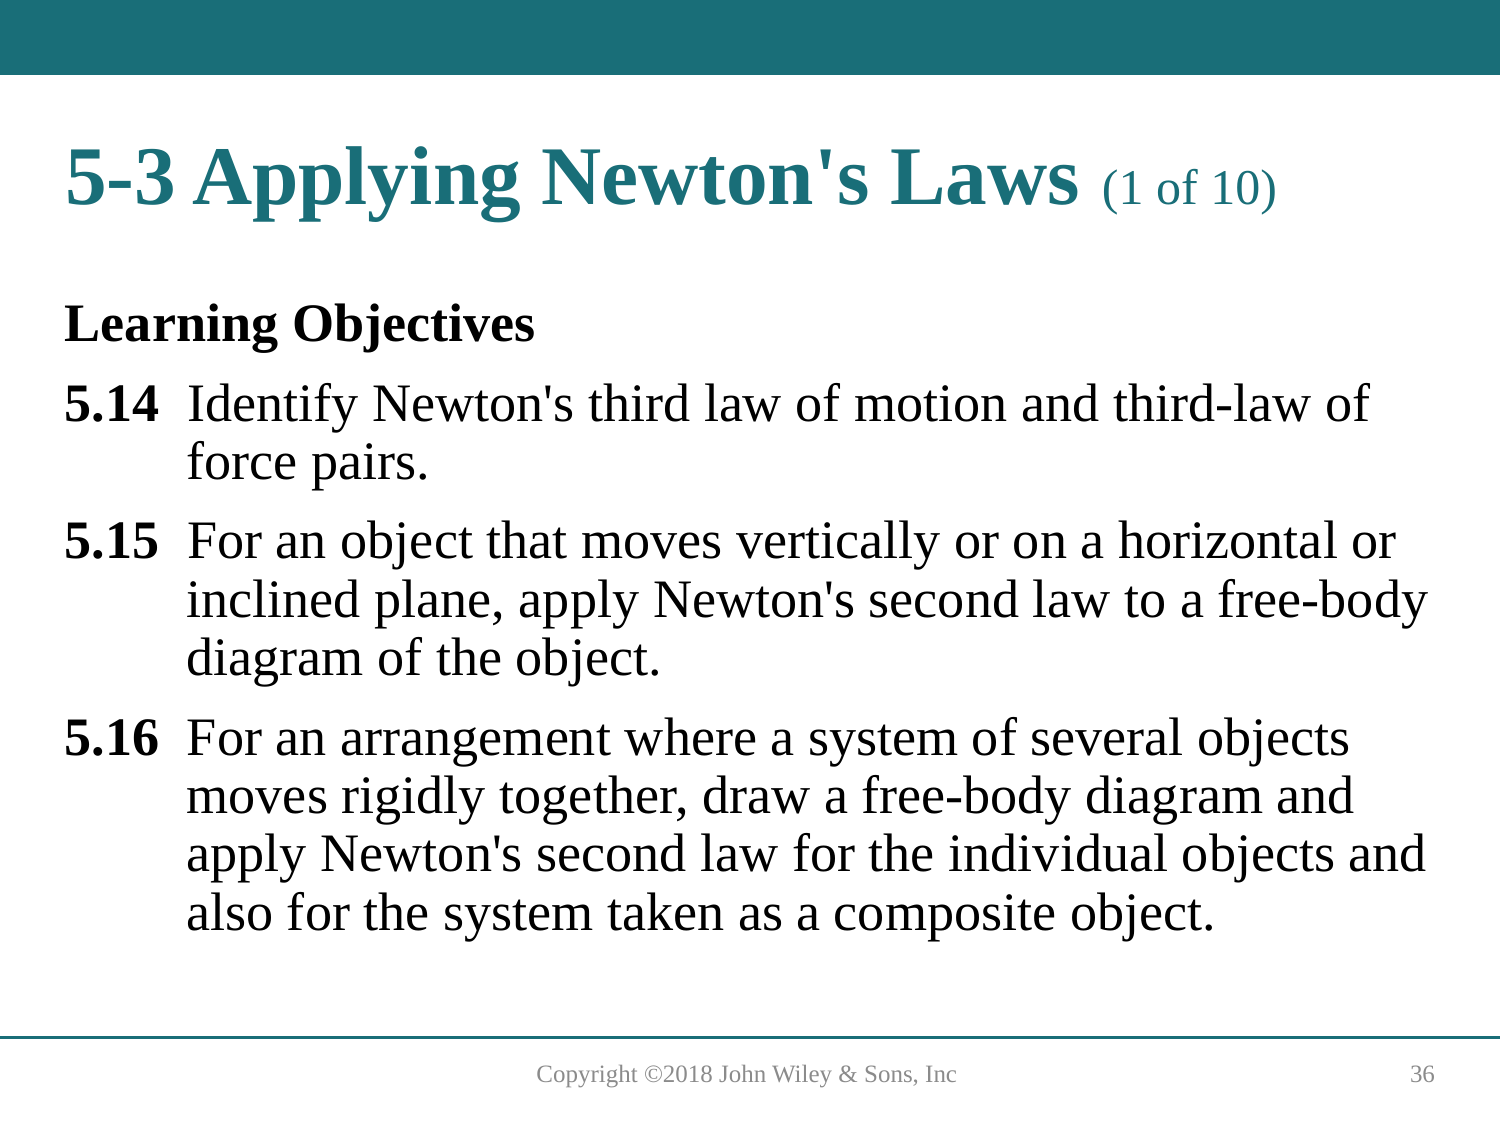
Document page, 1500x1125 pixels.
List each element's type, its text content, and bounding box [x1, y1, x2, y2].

footer Copyright ©2018 John Wiley & Sons, Inc [496, 1042, 1004, 1103]
slide_number 36 [1059, 1042, 1450, 1103]
list Learning Objectives 5.14 Identify Newton's third law of motion and third-law of force pairs. 5.15 For an object that moves vertically or on a horizontal or inclined plane, apply Newton's second law to a free-body diagram of the object. 5.16 For an arrangement where a system of several objects moves rigidly together, draw a free-body diagram and apply Newton's second law for the individual objects and also for the system taken as a composite object. [50, 287, 1450, 963]
title 5-3 Applying Newton's Laws (1 of 10) [50, 125, 1450, 238]
